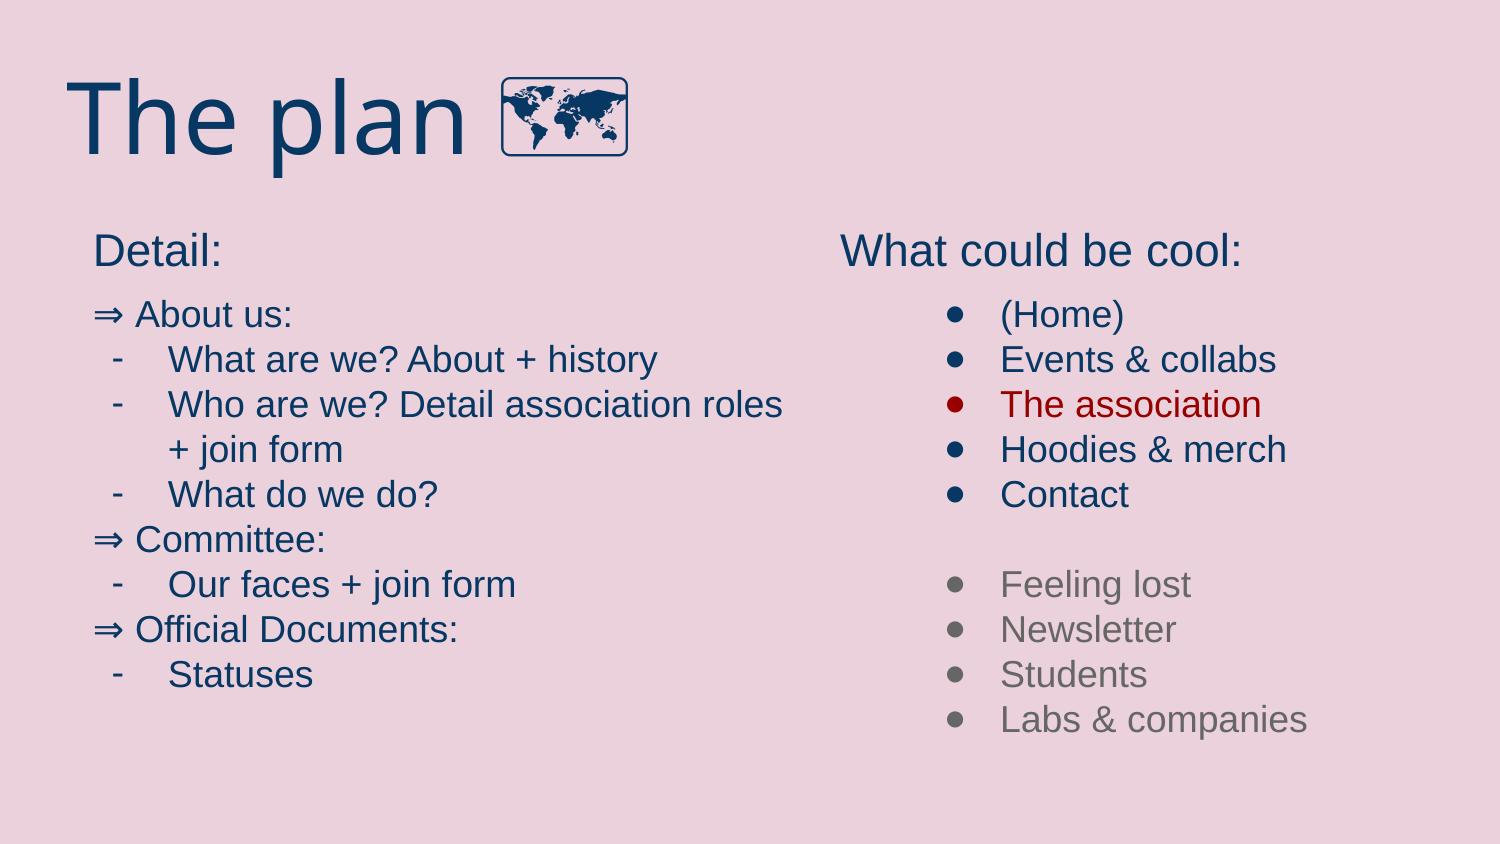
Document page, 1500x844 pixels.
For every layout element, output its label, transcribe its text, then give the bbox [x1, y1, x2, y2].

text_box (Home) Events & collabs The association Hoodies & merch Contact Feeling lost Newsletter Students Labs & companies [910, 275, 1436, 756]
title The plan 🗺️ [51, 11, 1449, 348]
text_box ⇒ About us: What are we? About + history Who are we? Detail association roles + join form What do we do? ⇒ Committee: Our faces + join form ⇒ Official Documents: Statuses [77, 275, 804, 711]
text_box Detail: [77, 205, 375, 275]
text_box What could be cool: [825, 205, 1449, 291]
